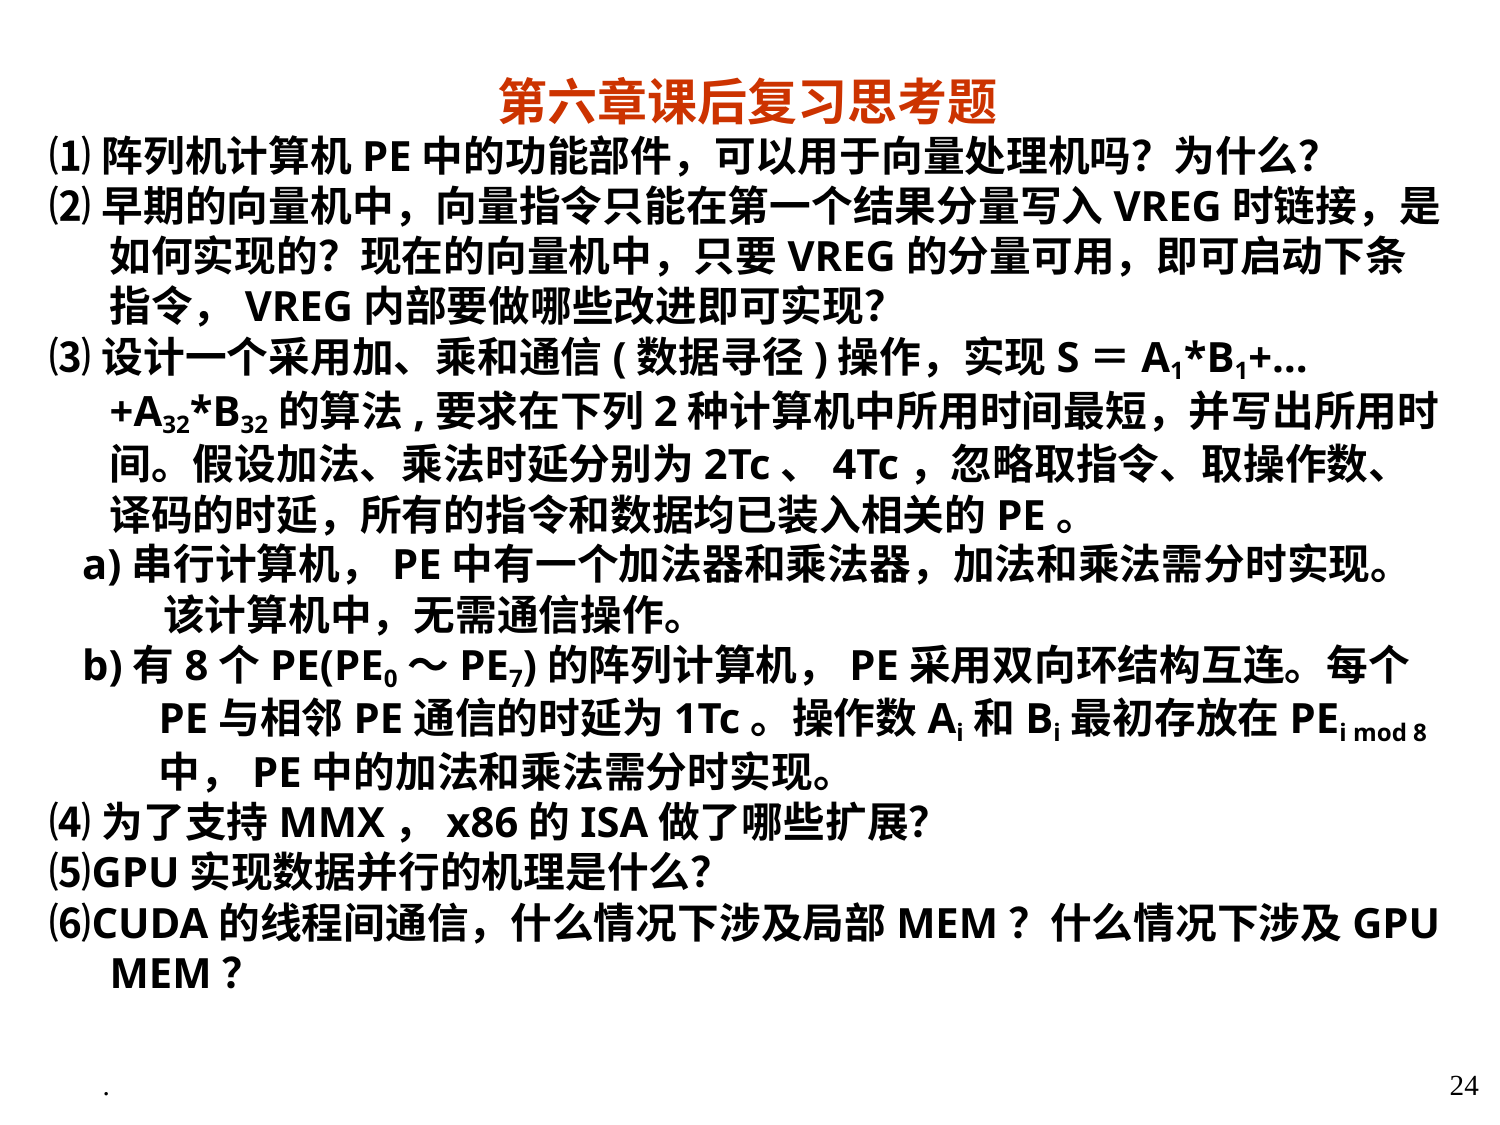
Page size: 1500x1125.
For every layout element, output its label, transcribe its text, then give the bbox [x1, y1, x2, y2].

footer . [5, 1058, 207, 1118]
text_box 第六章课后复习思考题 ⑴阵列机计算机PE中的功能部件，可以用于向量处理机吗？为什么？ ⑵早期的向量机中，向量指令只能在第一个结果分量写入VREG时链接，是如何实现的？现在的向量机中，只要VREG的分量可用，即可启动下条指令，VREG内部要做哪些改进即可实现？ ⑶设计一个采用加、乘和通信(数据寻径)操作，实现S＝A1*B1+…+A32*B32的算法,要求在下列2种计算机中所用时间最短，并写出所用时间。假设加法、乘法时延分别为2Tc、4Tc，忽略取指令、取操作数、译码的时延，所有的指令和数据均已装入相关的PE。 a)串行计算机，PE中有一个加法器和乘法器，加法和乘法需分时实现。该计算机中，无需通信操作。 b)有8个PE(PE0～PE7)的阵列计算机，PE采用双向环结构互连。每个PE与相邻PE通信的时延为1Tc。操作数Ai和Bi最初存放在PEi mod 8中，PE中的加法和乘法需分时实现。 ⑷为了支持MMX，x86的ISA做了哪些扩展？ ⑸GPU实现数据并行的机理是什么？ ⑹CUDA的线程间通信，什么情况下涉及局部MEM？什么情况下涉及GPU MEM？ [35, 47, 1461, 1004]
slide_number 24 [1328, 1058, 1495, 1118]
